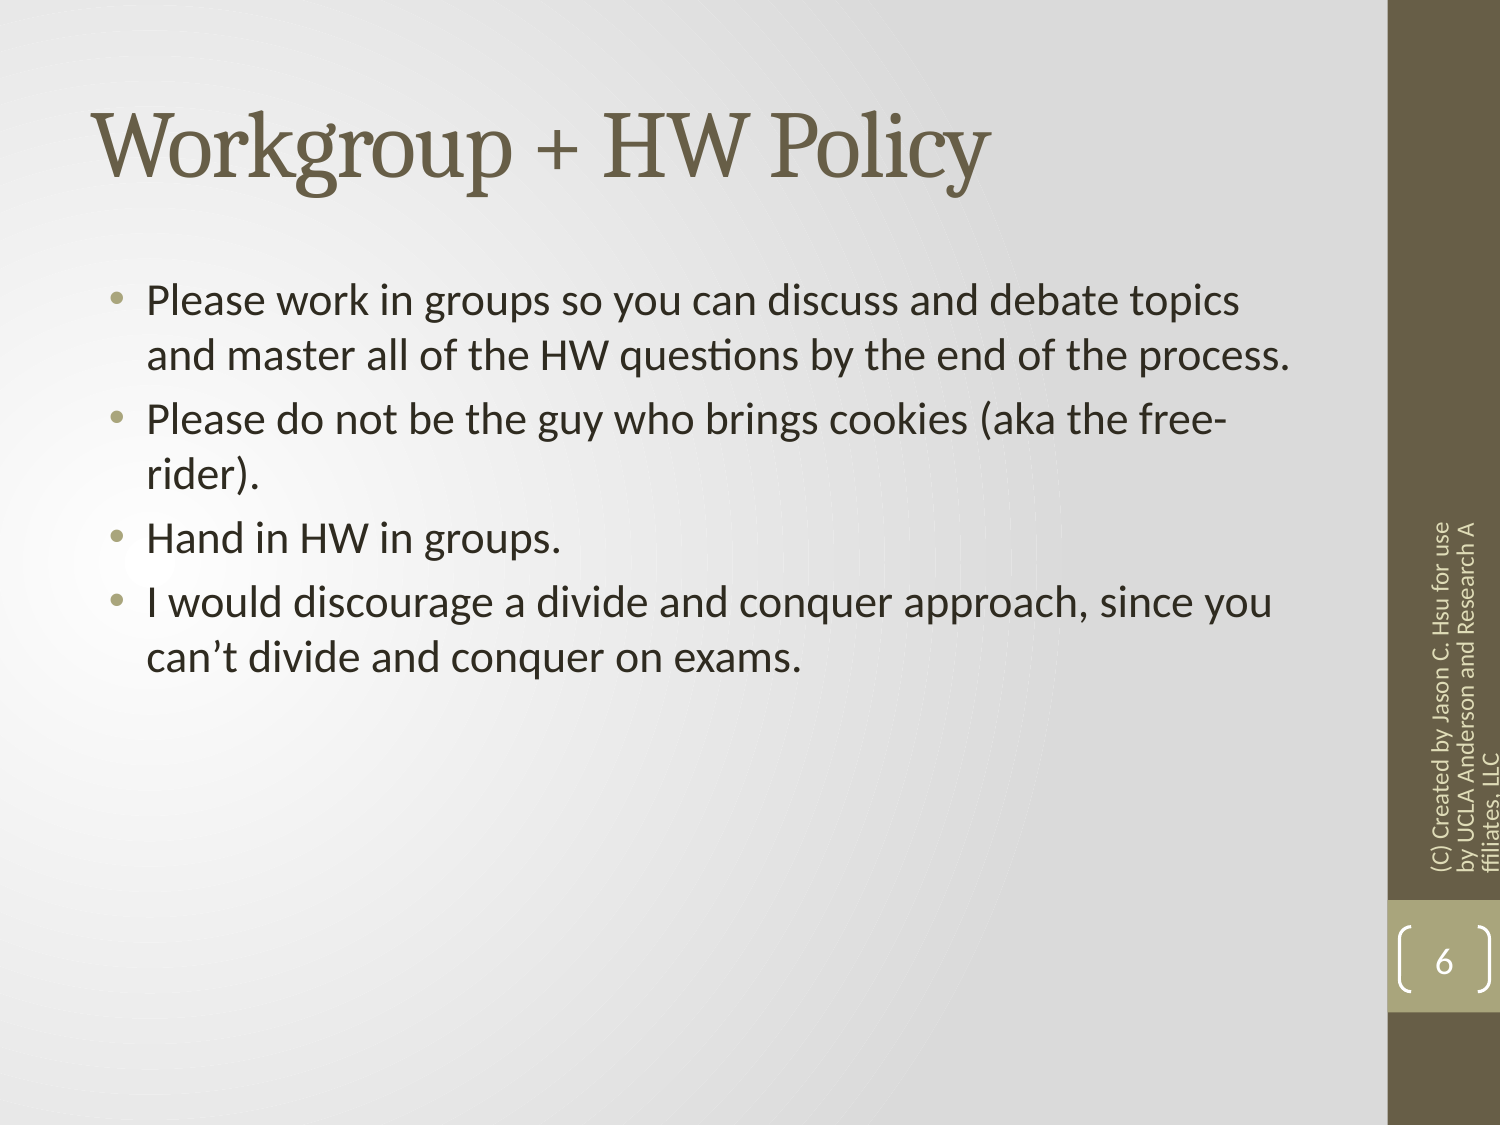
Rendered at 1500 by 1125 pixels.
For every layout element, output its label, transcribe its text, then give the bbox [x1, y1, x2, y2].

slide_number 6 [1397, 925, 1492, 994]
footer (C) Created by Jason C. Hsu for use by UCLA Anderson and Research Affiliates, LLC [1408, 500, 1469, 889]
list Please work in groups so you can discuss and debate topics and master all of the HW questions by the end of the process. Please do not be the guy who brings cookies (aka the free-rider). Hand in HW in groups. I would discourage a divide and conquer approach, since you can’t divide and conquer on exams. [75, 262, 1325, 1050]
title Workgroup + HW Policy [75, 45, 1325, 233]
